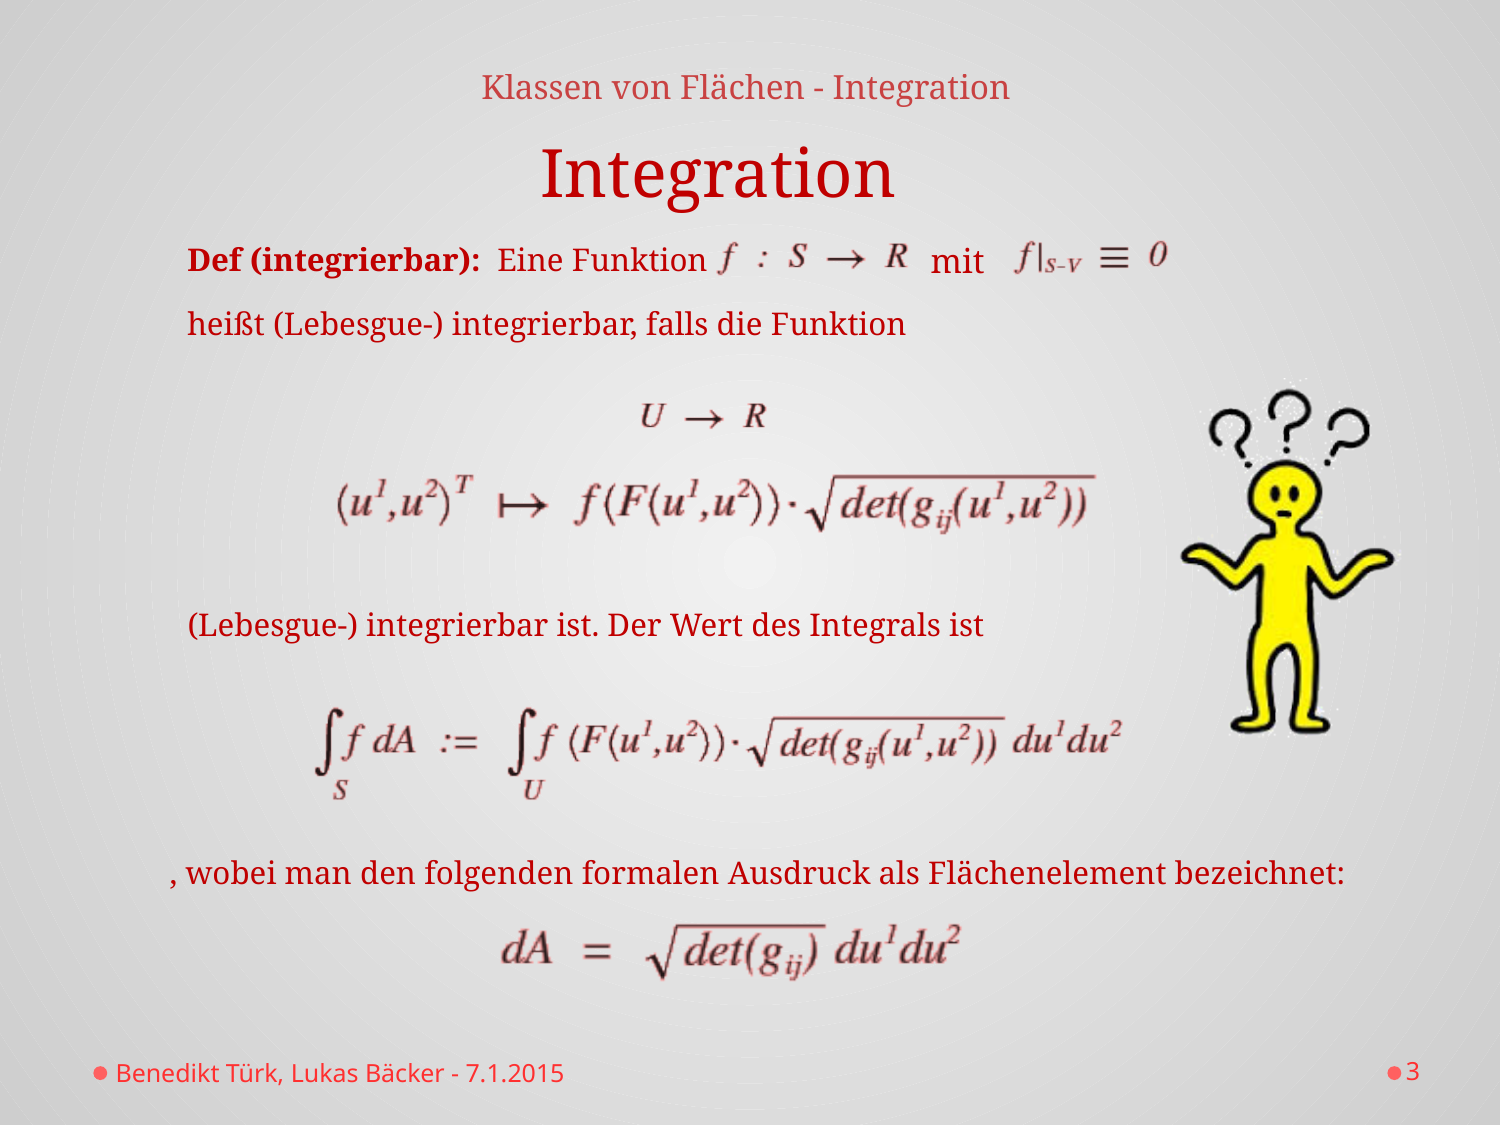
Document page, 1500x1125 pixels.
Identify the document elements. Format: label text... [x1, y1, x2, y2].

picture [631, 390, 773, 445]
picture [300, 378, 1472, 811]
text_box Def (integrierbar): Eine Funktion [172, 233, 708, 286]
picture [711, 231, 916, 286]
text_box mit [919, 233, 1000, 288]
picture [1009, 230, 1176, 284]
footer Benedikt Türk, Lukas Bäcker - 7.1.2015 [108, 1042, 609, 1103]
slide_number 3 [1401, 1042, 1494, 1103]
text_box heißt (Lebesgue-) integrierbar, falls die Funktion [172, 296, 923, 349]
text_box Klassen von Flächen - Integration [466, 30, 1034, 114]
text_box Integration [525, 123, 912, 219]
picture [490, 916, 975, 988]
text_box (Lebesgue-) integrierbar ist. Der Wert des Integrals ist [172, 597, 1000, 651]
text_box , wobei man den folgenden formalen Ausdruck als Flächenelement bezeichnet: [154, 845, 1362, 898]
